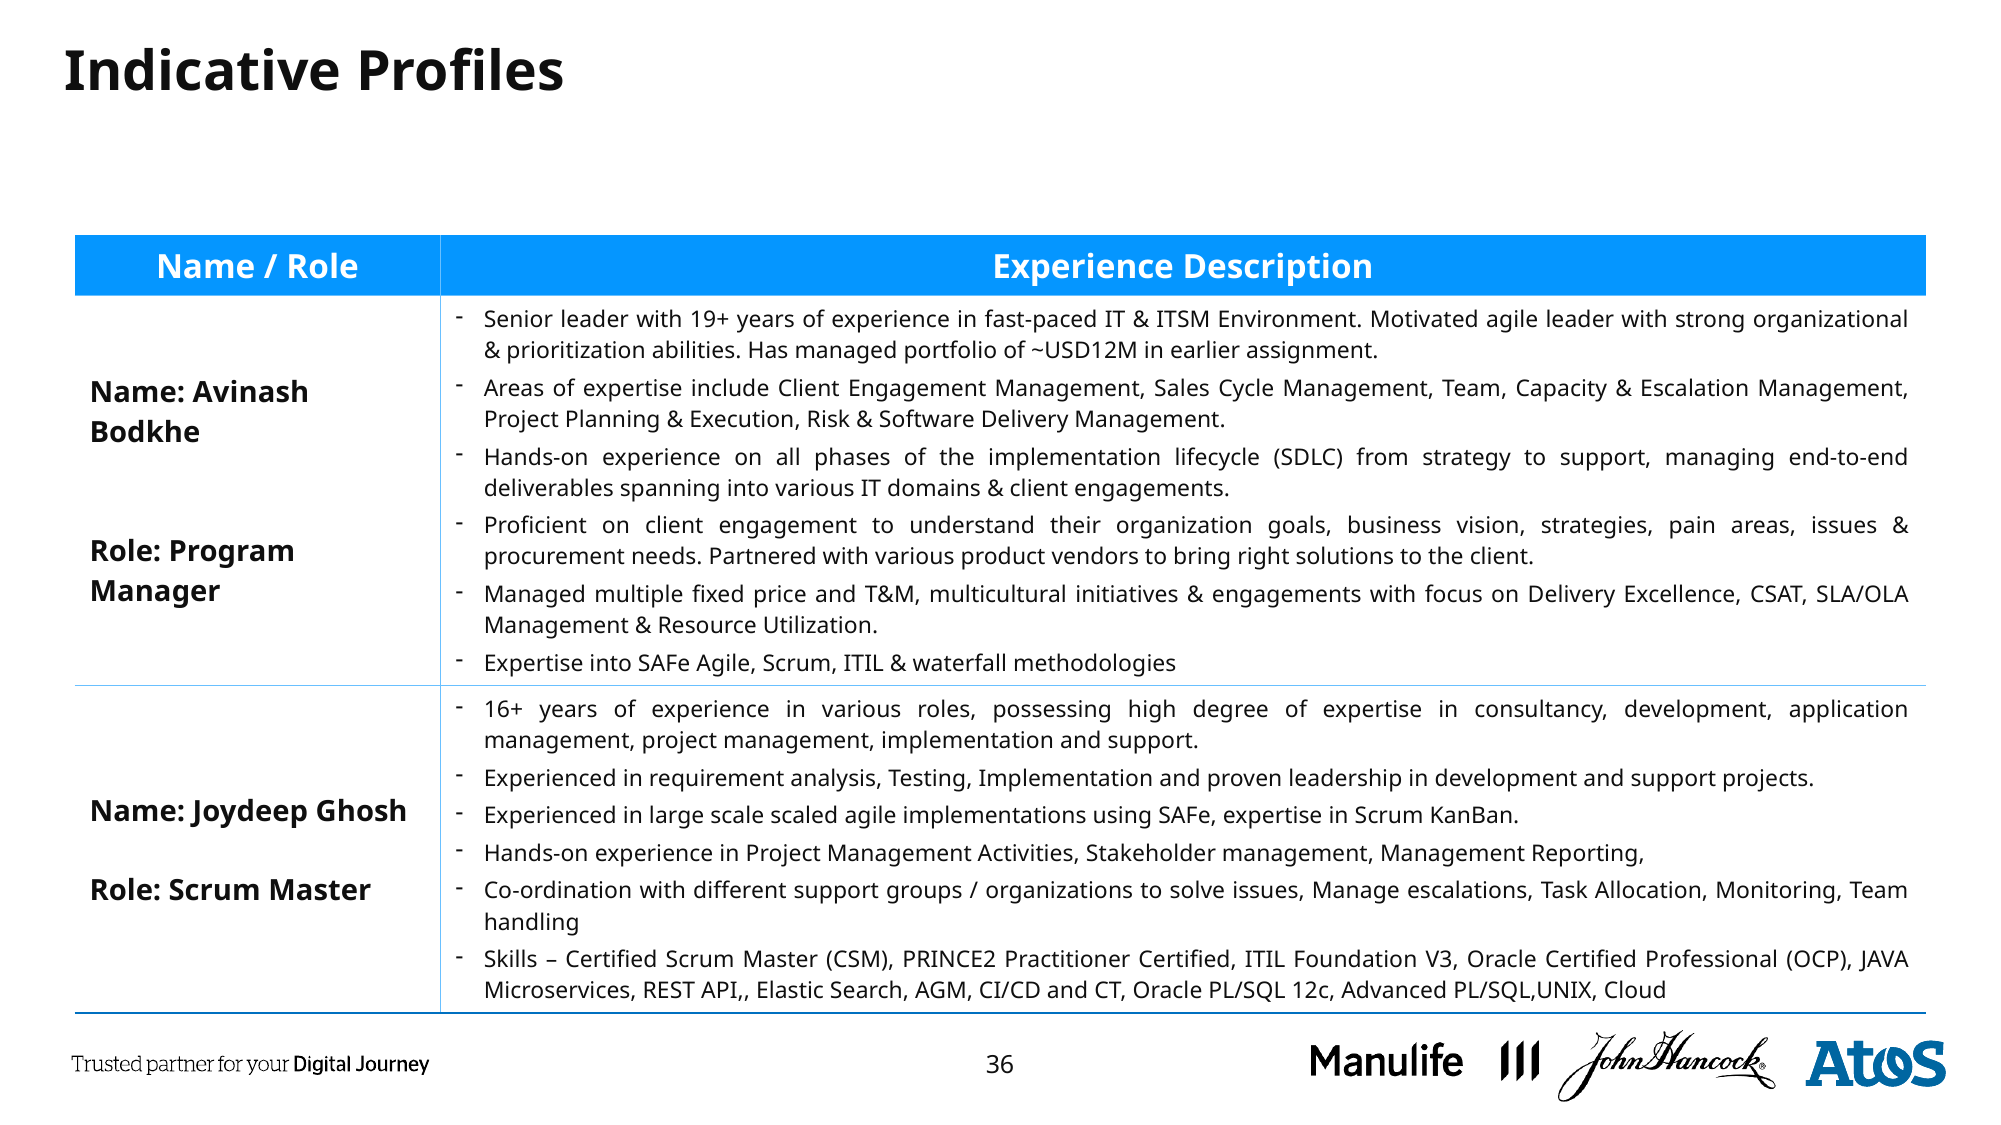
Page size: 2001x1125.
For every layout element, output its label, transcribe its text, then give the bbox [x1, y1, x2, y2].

table_header Name / Role [75, 235, 440, 295]
table_cell 16+ years of experience in various roles, possessing high degree of expertise in consultancy, development, application management, project management, implementation and support. Experienced in requirement analysis, Testing, Implementation and proven leadership in development and support projects. Experienced in large scale scaled agile implementations using SAFe, expertise in Scrum KanBan. Hands-on experience in Project Management Activities, Stakeholder management, Management Reporting, Co-ordination with different support groups / organizations to solve issues, Manage escalations, Task Allocation, Monitoring, Team handling Skills – Certified Scrum Master (CSM), PRINCE2 Practitioner Certified, ITIL Foundation V3, Oracle Certified Professional (OCP), JAVA Microservices, REST API,, Elastic Search, AGM, CI/CD and CT, Oracle PL/SQL 12c, Advanced PL/SQL,UNIX, Cloud [441, 686, 1926, 1012]
title Indicative Profiles [49, 26, 1926, 187]
table_cell Name: Avinash Bodkhe Role: Program Manager [75, 296, 440, 685]
table_header Experience Description [441, 235, 1926, 295]
table_cell Name: Joydeep Ghosh Role: Scrum Master [75, 686, 440, 1012]
table_cell Senior leader with 19+ years of experience in fast-paced IT & ITSM Environment. Motivated agile leader with strong organizational & prioritization abilities. Has managed portfolio of ~USD12M in earlier assignment. Areas of expertise include Client Engagement Management, Sales Cycle Management, Team, Capacity & Escalation Management, Project Planning & Execution, Risk & Software Delivery Management. Hands-on experience on all phases of the implementation lifecycle (SDLC) from strategy to support, managing end-to-end deliverables spanning into various IT domains & client engagements. Proficient on client engagement to understand their organization goals, business vision, strategies, pain areas, issues & procurement needs. Partnered with various product vendors to bring right solutions to the client. Managed multiple fixed price and T&M, multicultural initiatives & engagements with focus on Delivery Excellence, CSAT, SLA/OLA Management & Resource Utilization. Expertise into SAFe Agile, Scrum, ITIL & waterfall methodologies [441, 296, 1926, 685]
picture [1285, 1015, 1801, 1116]
